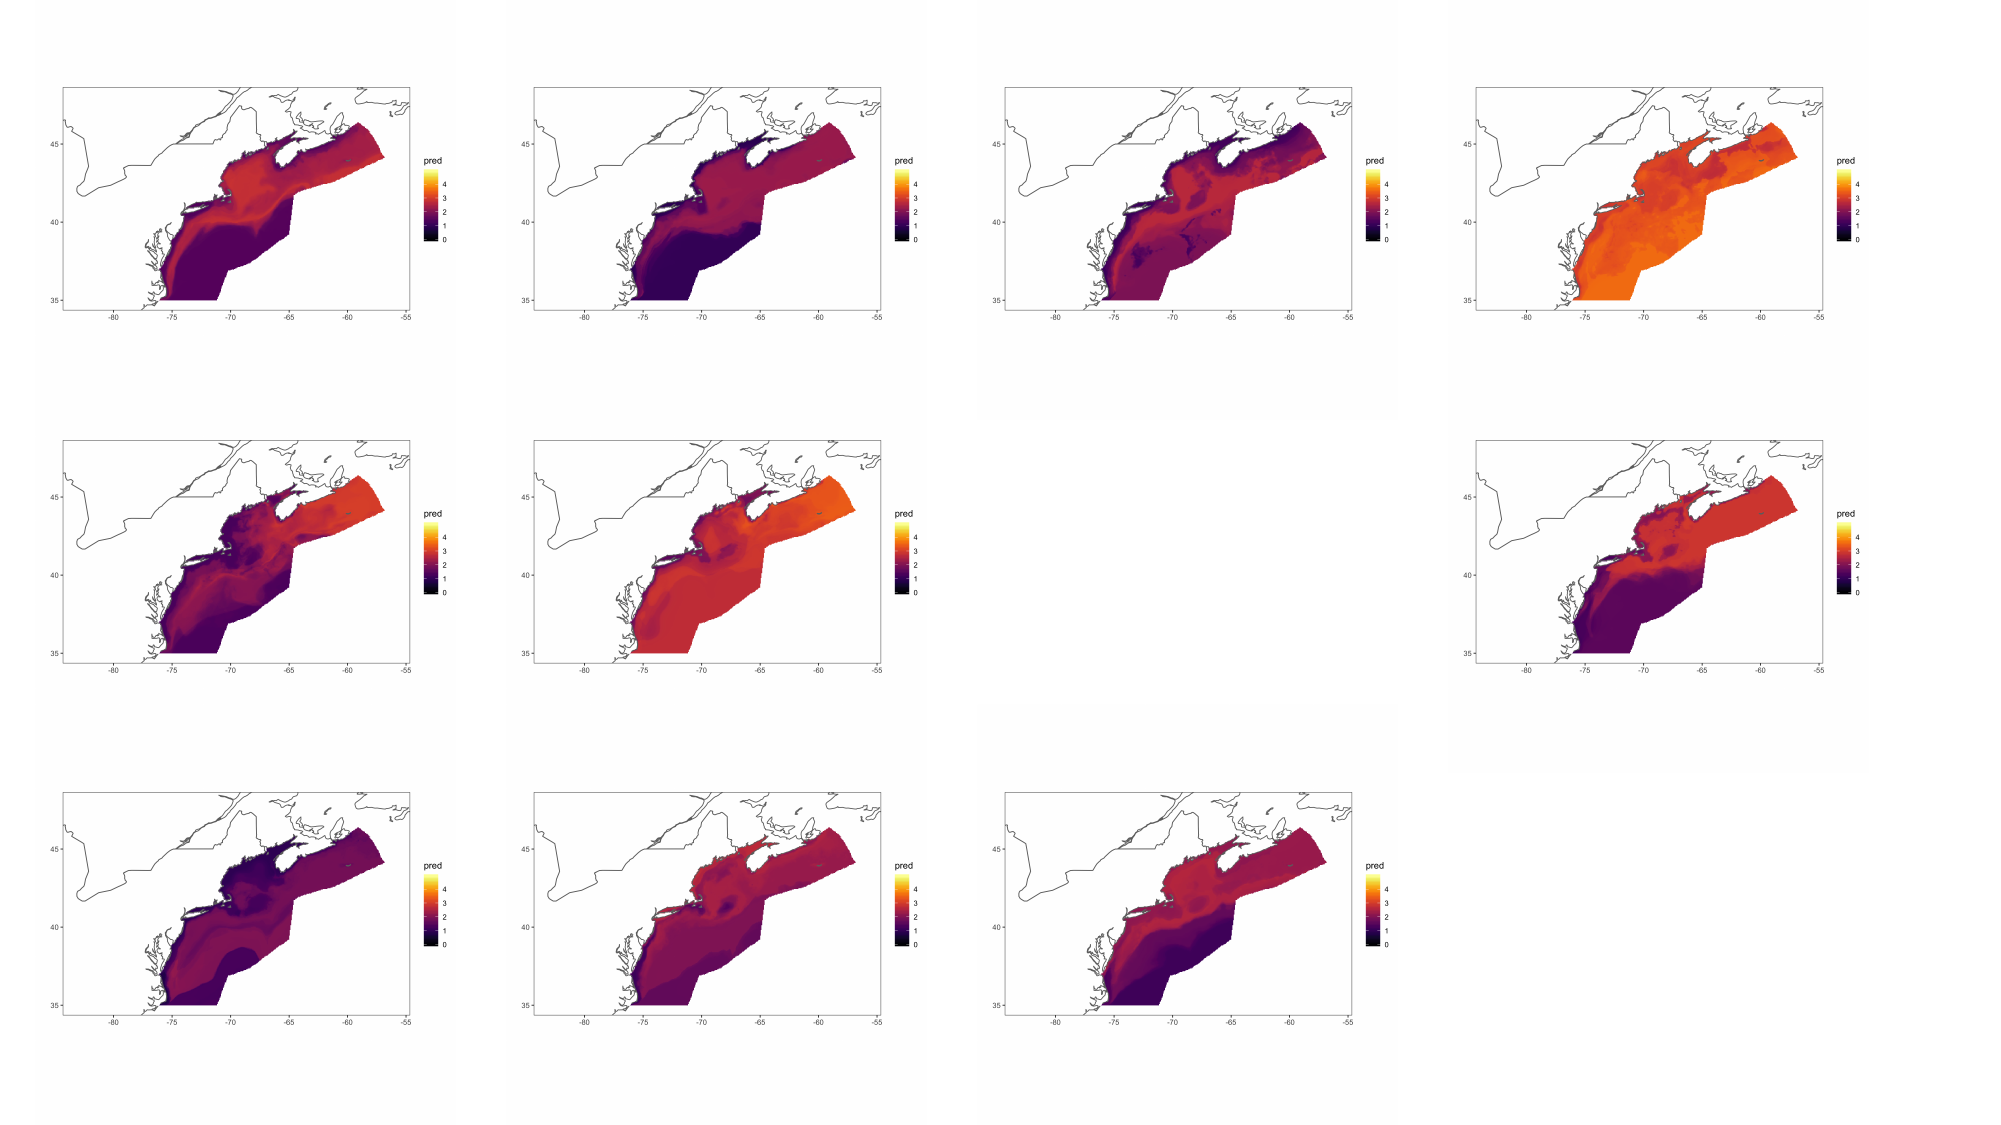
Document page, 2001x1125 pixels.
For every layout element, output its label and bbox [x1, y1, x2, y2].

picture [977, 704, 1398, 1125]
picture [977, 0, 1398, 420]
picture [506, 0, 927, 1125]
picture [1448, 0, 1869, 773]
picture [35, 0, 456, 1125]
